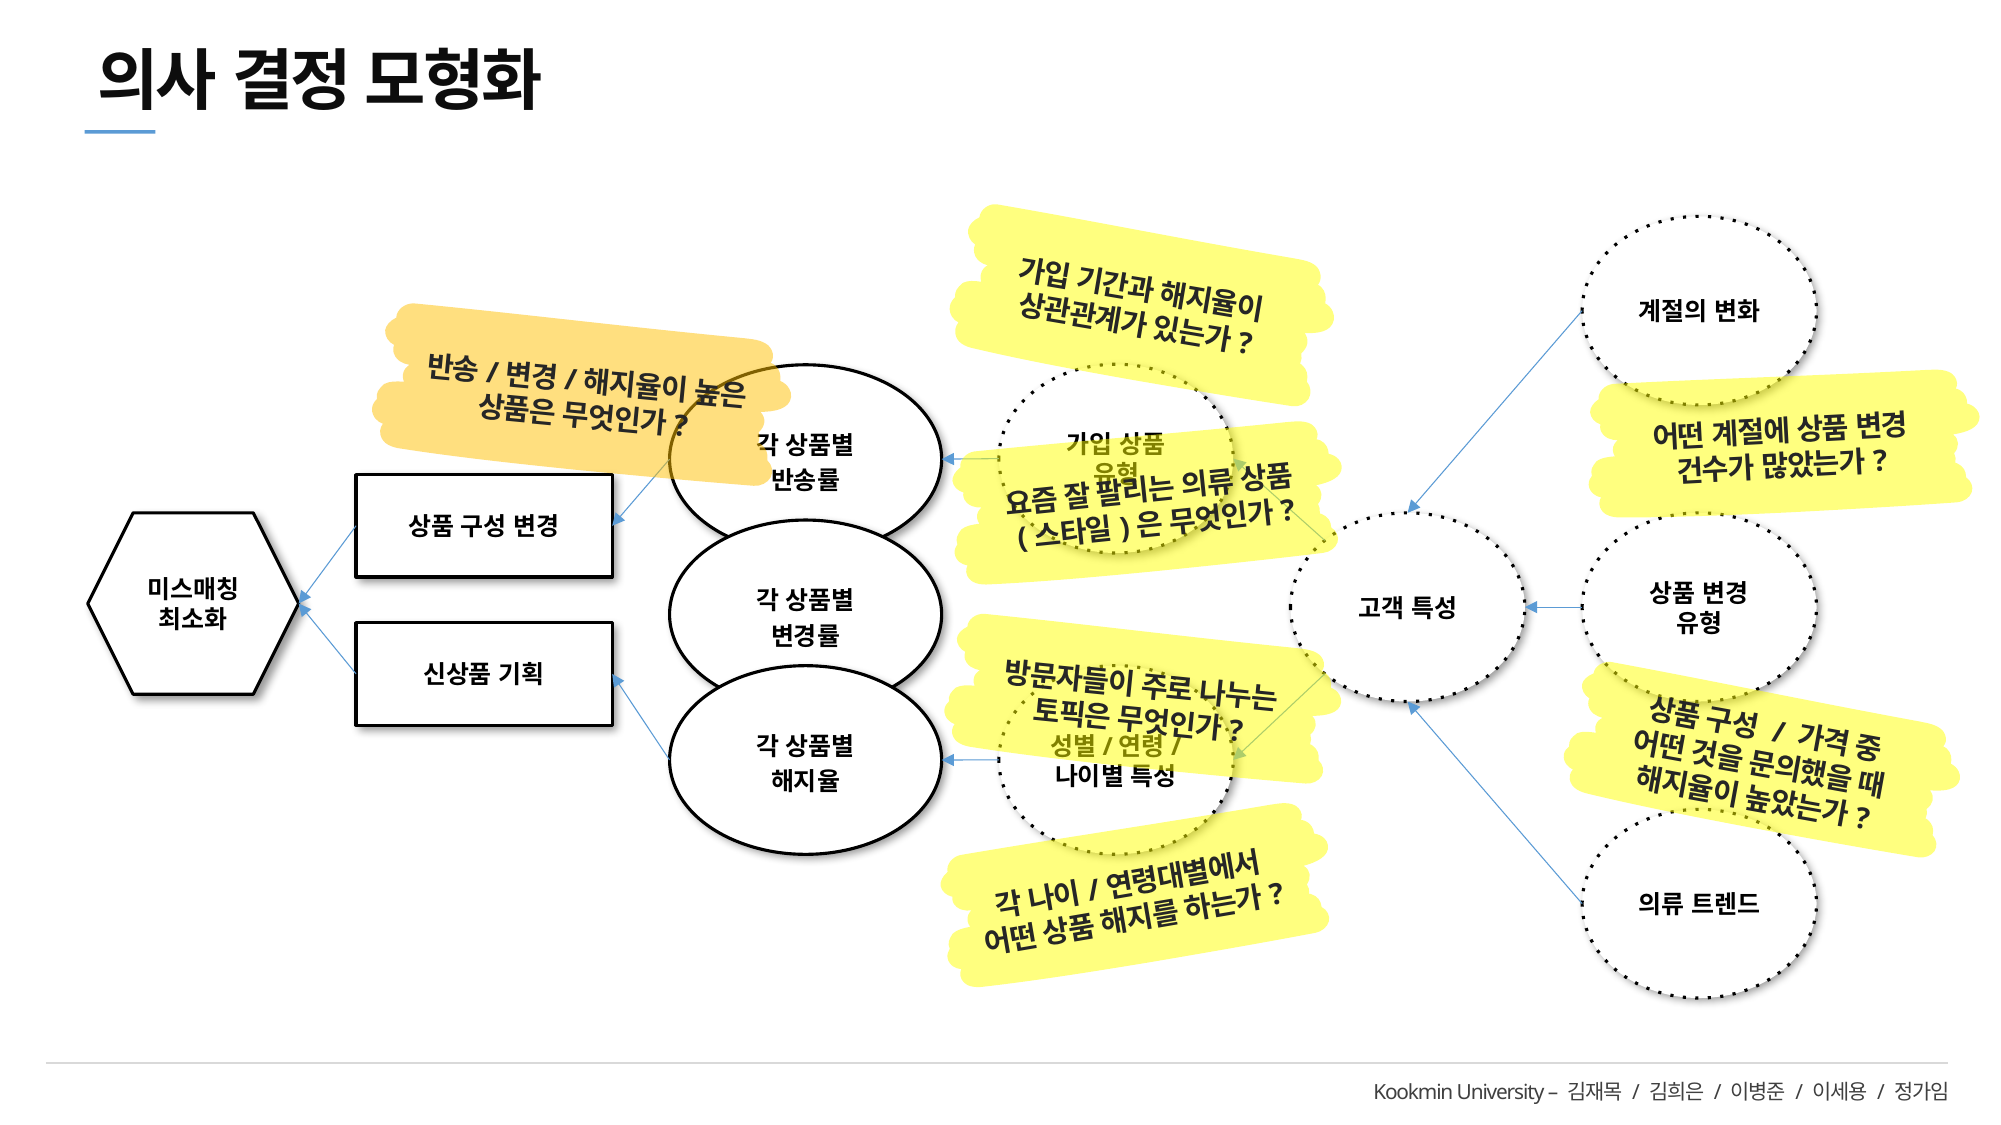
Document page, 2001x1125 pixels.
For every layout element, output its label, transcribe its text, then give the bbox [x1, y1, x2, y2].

text_box 의류 트렌드 [1582, 829, 1817, 999]
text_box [612, 673, 670, 760]
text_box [998, 381, 1234, 433]
text_box 미스매칭 최소화 [87, 512, 298, 695]
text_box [1758, 829, 1777, 833]
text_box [298, 603, 356, 674]
text_box 계절의 변화 [1582, 216, 1817, 374]
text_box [612, 471, 670, 526]
text_box 상품 변경 유형 [1582, 516, 1817, 690]
text_box 의사 결정 모형화 [82, 30, 558, 125]
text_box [946, 630, 1341, 768]
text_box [1407, 310, 1583, 513]
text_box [1407, 701, 1583, 904]
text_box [950, 433, 1345, 572]
text_box 신상품 기획 [356, 622, 613, 726]
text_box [669, 364, 942, 855]
text_box 상품 구성 변경 [356, 474, 613, 577]
text_box 고객 특성 [1290, 512, 1525, 702]
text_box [298, 525, 356, 603]
text_box [84, 129, 156, 135]
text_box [998, 768, 1234, 825]
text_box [374, 319, 791, 471]
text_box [1586, 374, 1981, 513]
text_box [998, 572, 1234, 630]
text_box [1566, 691, 1961, 829]
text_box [939, 825, 1334, 964]
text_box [952, 230, 1334, 381]
